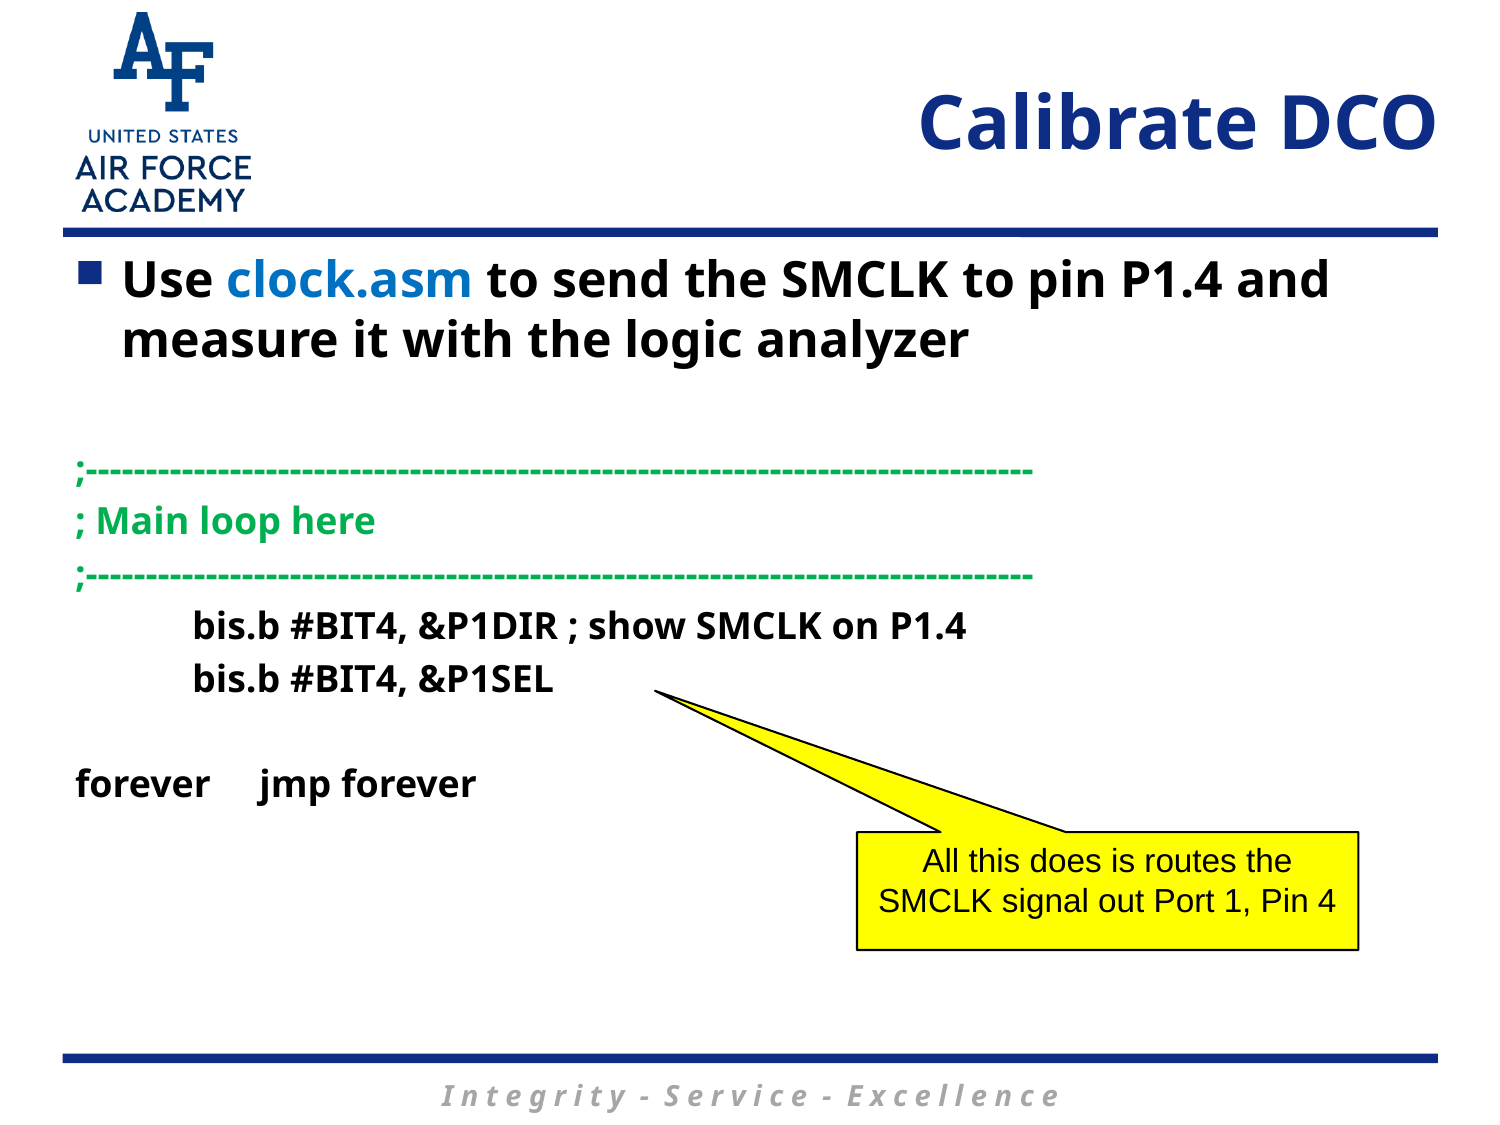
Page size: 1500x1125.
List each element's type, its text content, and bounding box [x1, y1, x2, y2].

picture [75, 12, 251, 212]
text_box All this does is routes the SMCLK signal out Port 1, Pin 4 [655, 690, 1359, 951]
title Calibrate DCO [299, 29, 1456, 211]
list Use clock.asm to send the SMCLK to pin P1.4 and measure it with the logic analyzer ;------------------------------------------------------------------------------- ; Main loop here ;------------------------------------------------------------------------------- bis.b #BIT4, &P1DIR ; show SMCLK on P1.4 bis.b #BIT4, &P1SEL forever jmp forever [59, 239, 1441, 1051]
